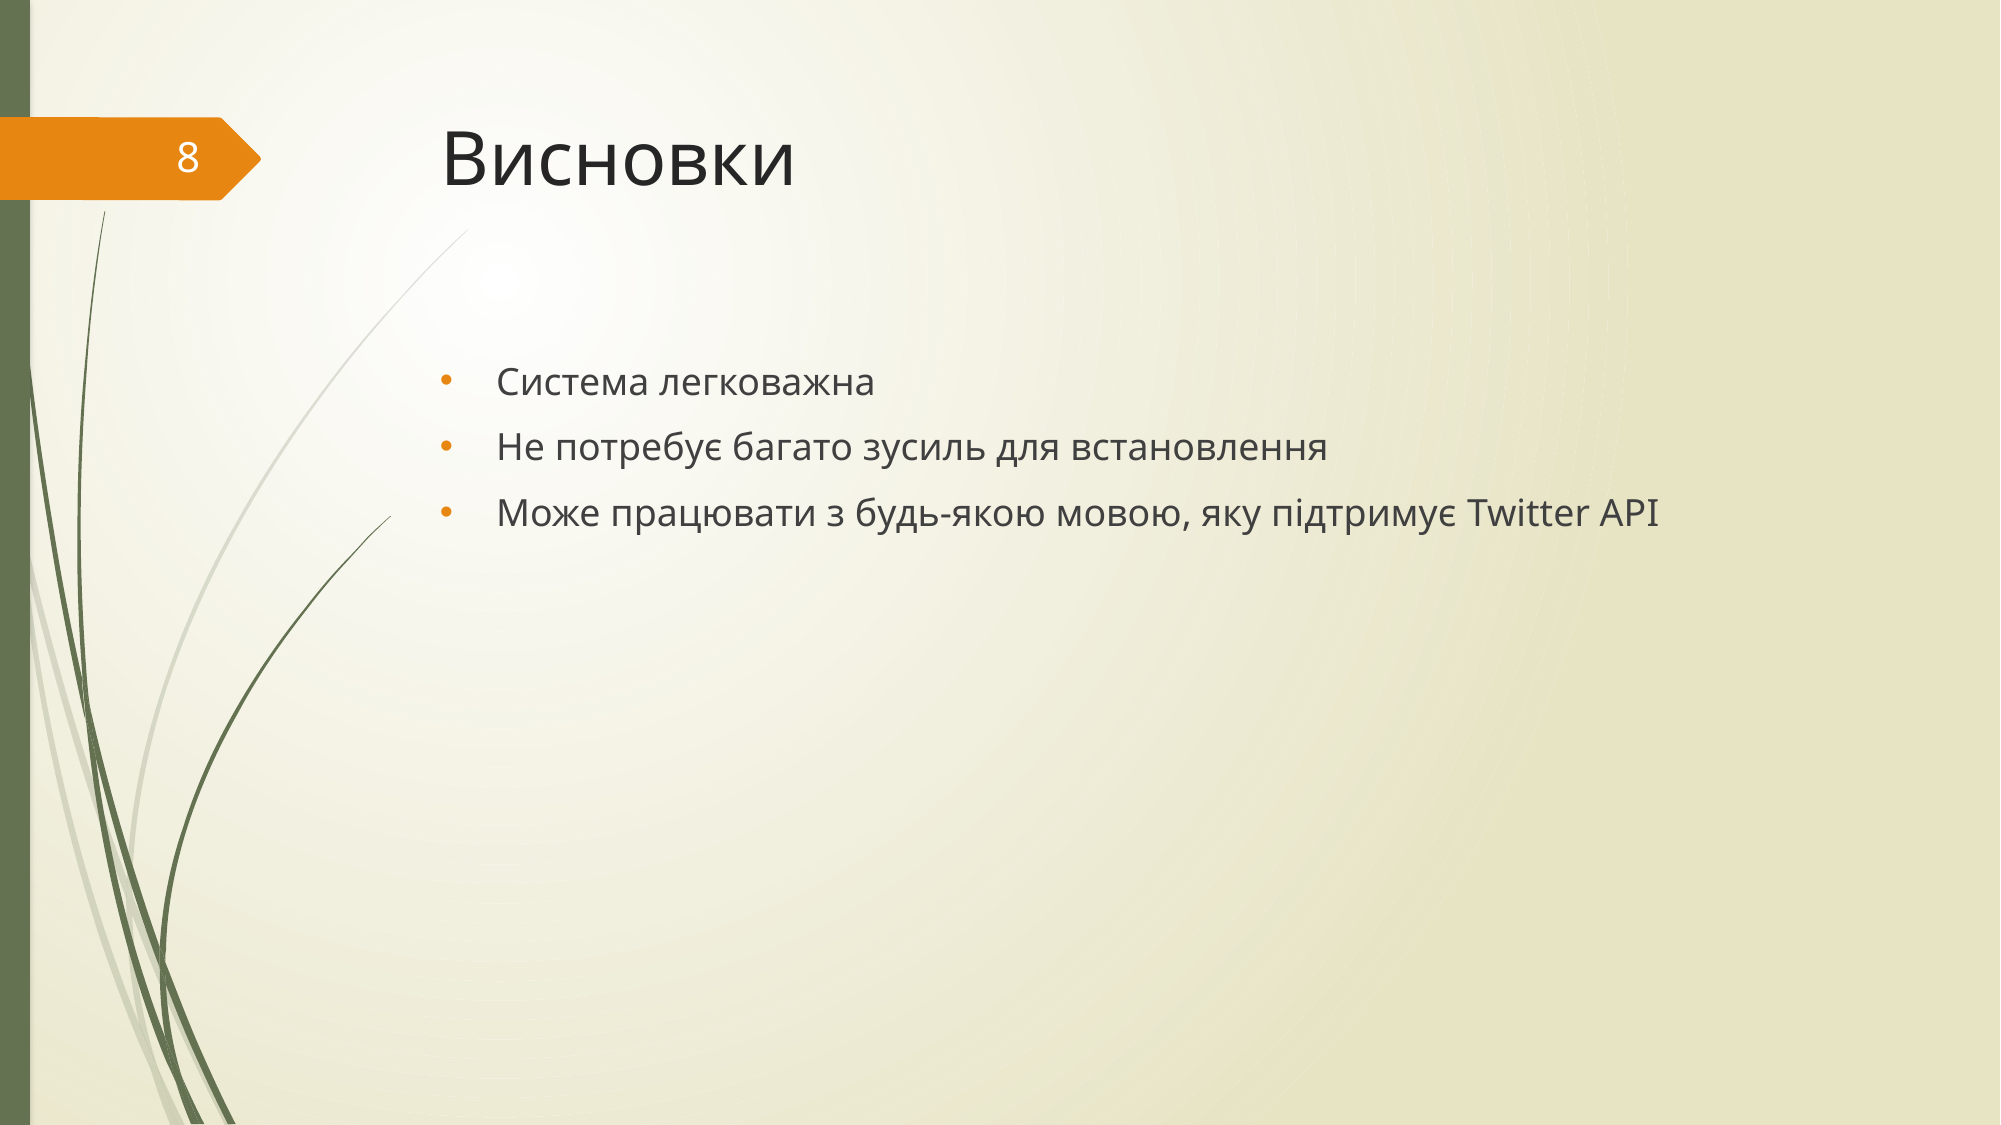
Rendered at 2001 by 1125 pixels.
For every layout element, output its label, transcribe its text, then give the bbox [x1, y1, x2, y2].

list Система легковажна Не потребує багато зусиль для встановлення Може працювати з будь-якою мовою, яку підтримує Twitter API [424, 350, 1888, 970]
slide_number 8 [87, 129, 216, 190]
title Висновки [425, 102, 1888, 313]
